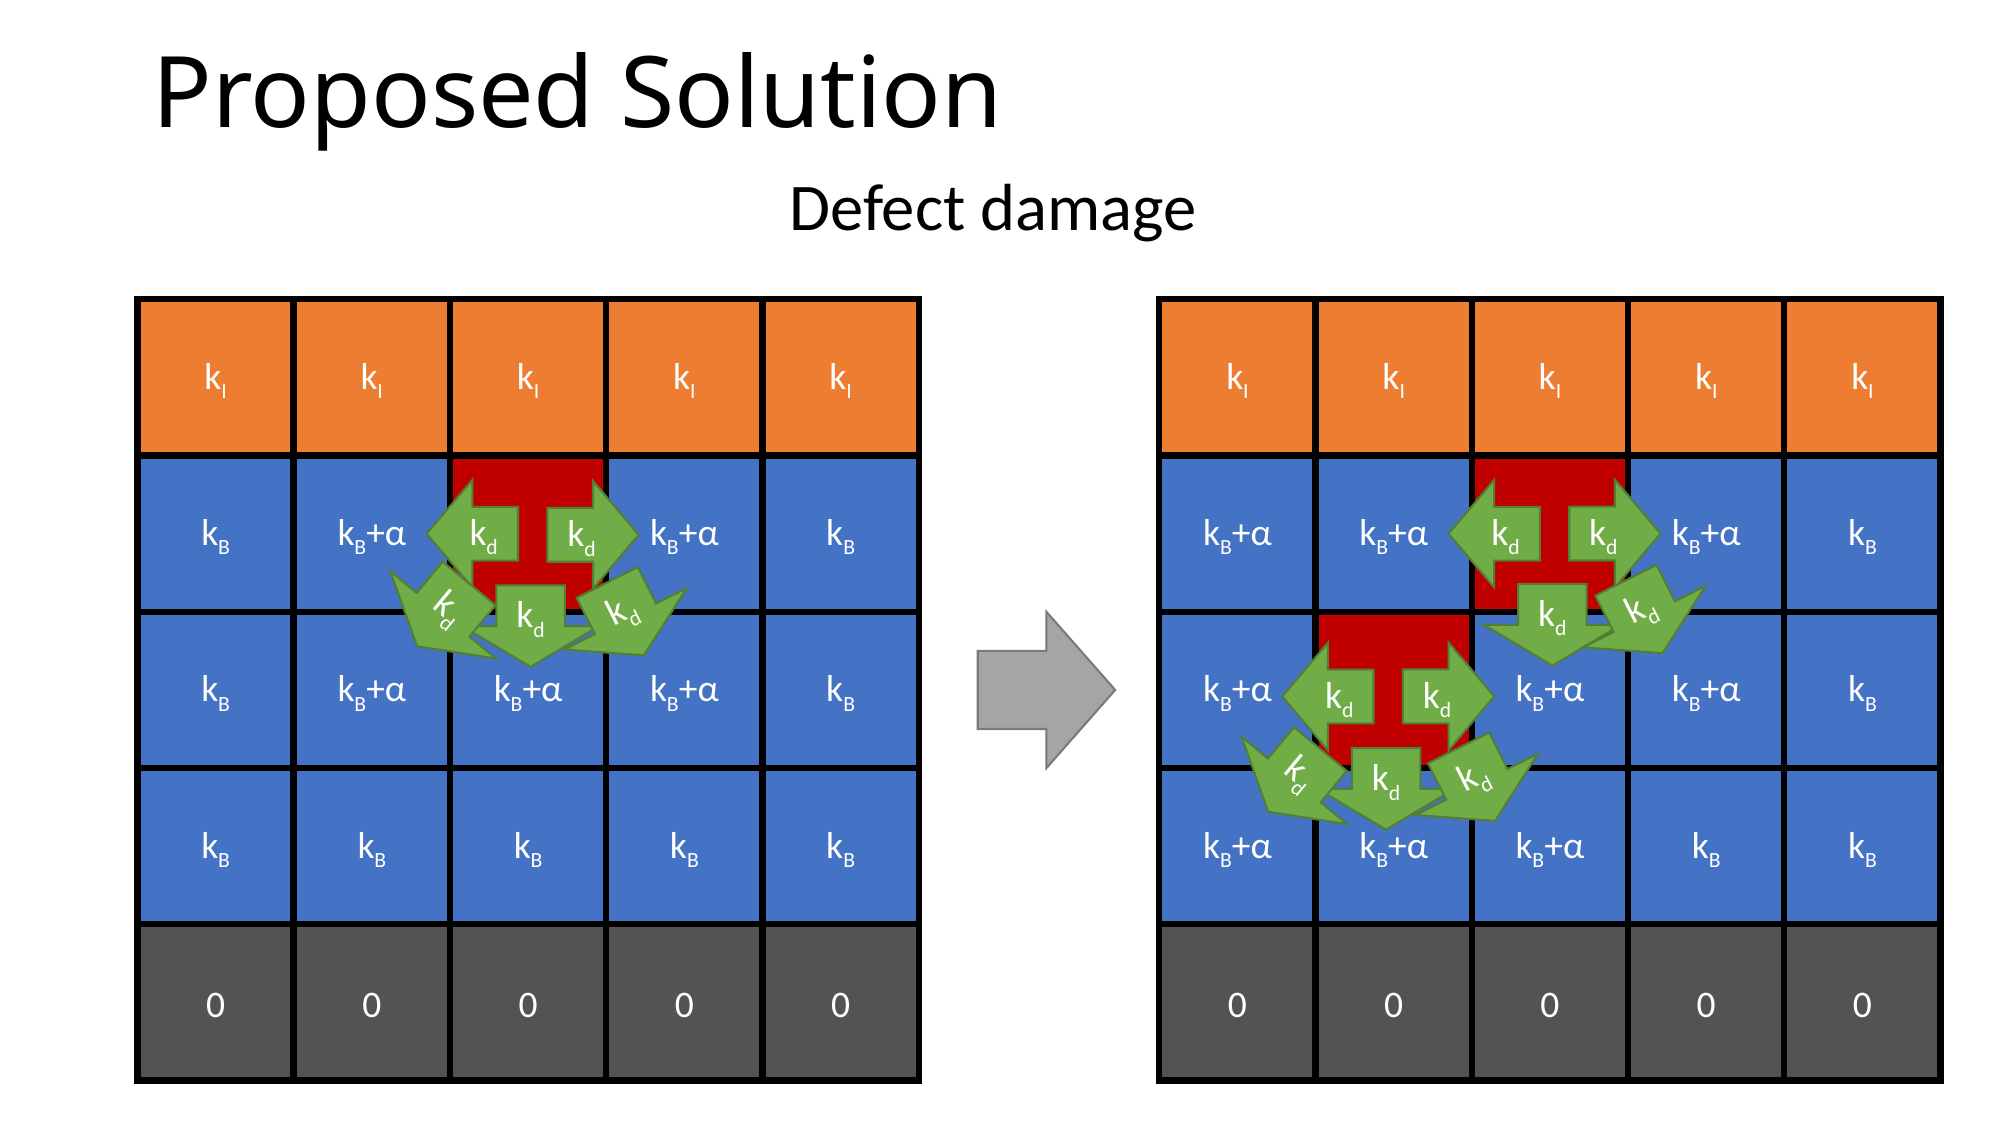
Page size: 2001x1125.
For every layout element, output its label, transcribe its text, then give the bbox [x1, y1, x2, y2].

text_box 0 [1315, 923, 1471, 1082]
text_box kd [1480, 583, 1611, 667]
text_box kB [761, 611, 920, 767]
text_box kd [1239, 725, 1351, 826]
text_box kB+α [1471, 611, 1627, 767]
text_box kd [1401, 639, 1496, 752]
text_box 0 [136, 923, 293, 1082]
text_box [1471, 455, 1627, 611]
text_box kB [761, 767, 920, 923]
text_box kB+α [1471, 767, 1627, 923]
text_box kd [388, 560, 500, 661]
text_box kd [474, 584, 592, 669]
text_box kB [1783, 611, 1942, 767]
text_box [976, 609, 1117, 771]
text_box kB+α [293, 455, 449, 611]
text_box [1315, 611, 1471, 767]
text_box kB+α [1158, 455, 1315, 611]
text_box kI [449, 298, 605, 455]
text_box kB [449, 767, 605, 923]
text_box kB [1783, 455, 1942, 611]
text_box kI [605, 298, 761, 455]
text_box kd [1568, 476, 1662, 585]
text_box kB+α [605, 455, 761, 611]
text_box kB+α [1336, 767, 1350, 787]
text_box kB+α [566, 611, 588, 625]
text_box kB [761, 455, 920, 611]
text_box kB+α [482, 611, 495, 625]
text_box kd [560, 565, 690, 657]
text_box kB+α [1158, 611, 1315, 767]
text_box kB+α [293, 611, 449, 767]
text_box 0 [293, 923, 449, 1082]
text_box kB+α [1627, 611, 1783, 767]
text_box kB [293, 767, 449, 923]
text_box kI [1627, 298, 1783, 455]
text_box 0 [1627, 923, 1783, 1082]
text_box 0 [1471, 923, 1627, 1082]
text_box kB+α [605, 611, 761, 767]
text_box kI [293, 298, 449, 455]
text_box kB+α [1158, 767, 1315, 923]
text_box Defect damage [774, 156, 1360, 252]
text_box kd [546, 478, 641, 588]
text_box kd [1447, 477, 1541, 591]
text_box kI [761, 298, 920, 455]
text_box kB [136, 767, 293, 923]
text_box kI [136, 298, 293, 455]
text_box kd [1411, 731, 1541, 822]
text_box kI [1783, 298, 1942, 455]
text_box kd [1280, 639, 1375, 754]
text_box kI [1471, 298, 1627, 455]
text_box kd [425, 477, 520, 585]
text_box kB [136, 611, 293, 767]
text_box kB+α [1315, 455, 1471, 611]
text_box kB [1783, 767, 1942, 923]
text_box 0 [449, 923, 605, 1082]
text_box 0 [1158, 923, 1315, 1082]
text_box 0 [605, 923, 761, 1082]
text_box kB [605, 767, 761, 923]
text_box kB [1627, 767, 1783, 923]
text_box kB+α [1627, 455, 1783, 611]
text_box kB+α [449, 635, 605, 767]
text_box [449, 455, 605, 611]
text_box kd [1579, 563, 1709, 655]
text_box kd [1328, 747, 1443, 831]
text_box Proposed Solution [137, 34, 1863, 157]
text_box kI [1315, 298, 1471, 455]
text_box 0 [761, 923, 920, 1082]
text_box kB [136, 455, 293, 611]
text_box kB+α [1315, 797, 1471, 923]
text_box kB+α [1422, 767, 1438, 787]
text_box kI [1158, 298, 1315, 455]
text_box 0 [1783, 923, 1942, 1082]
